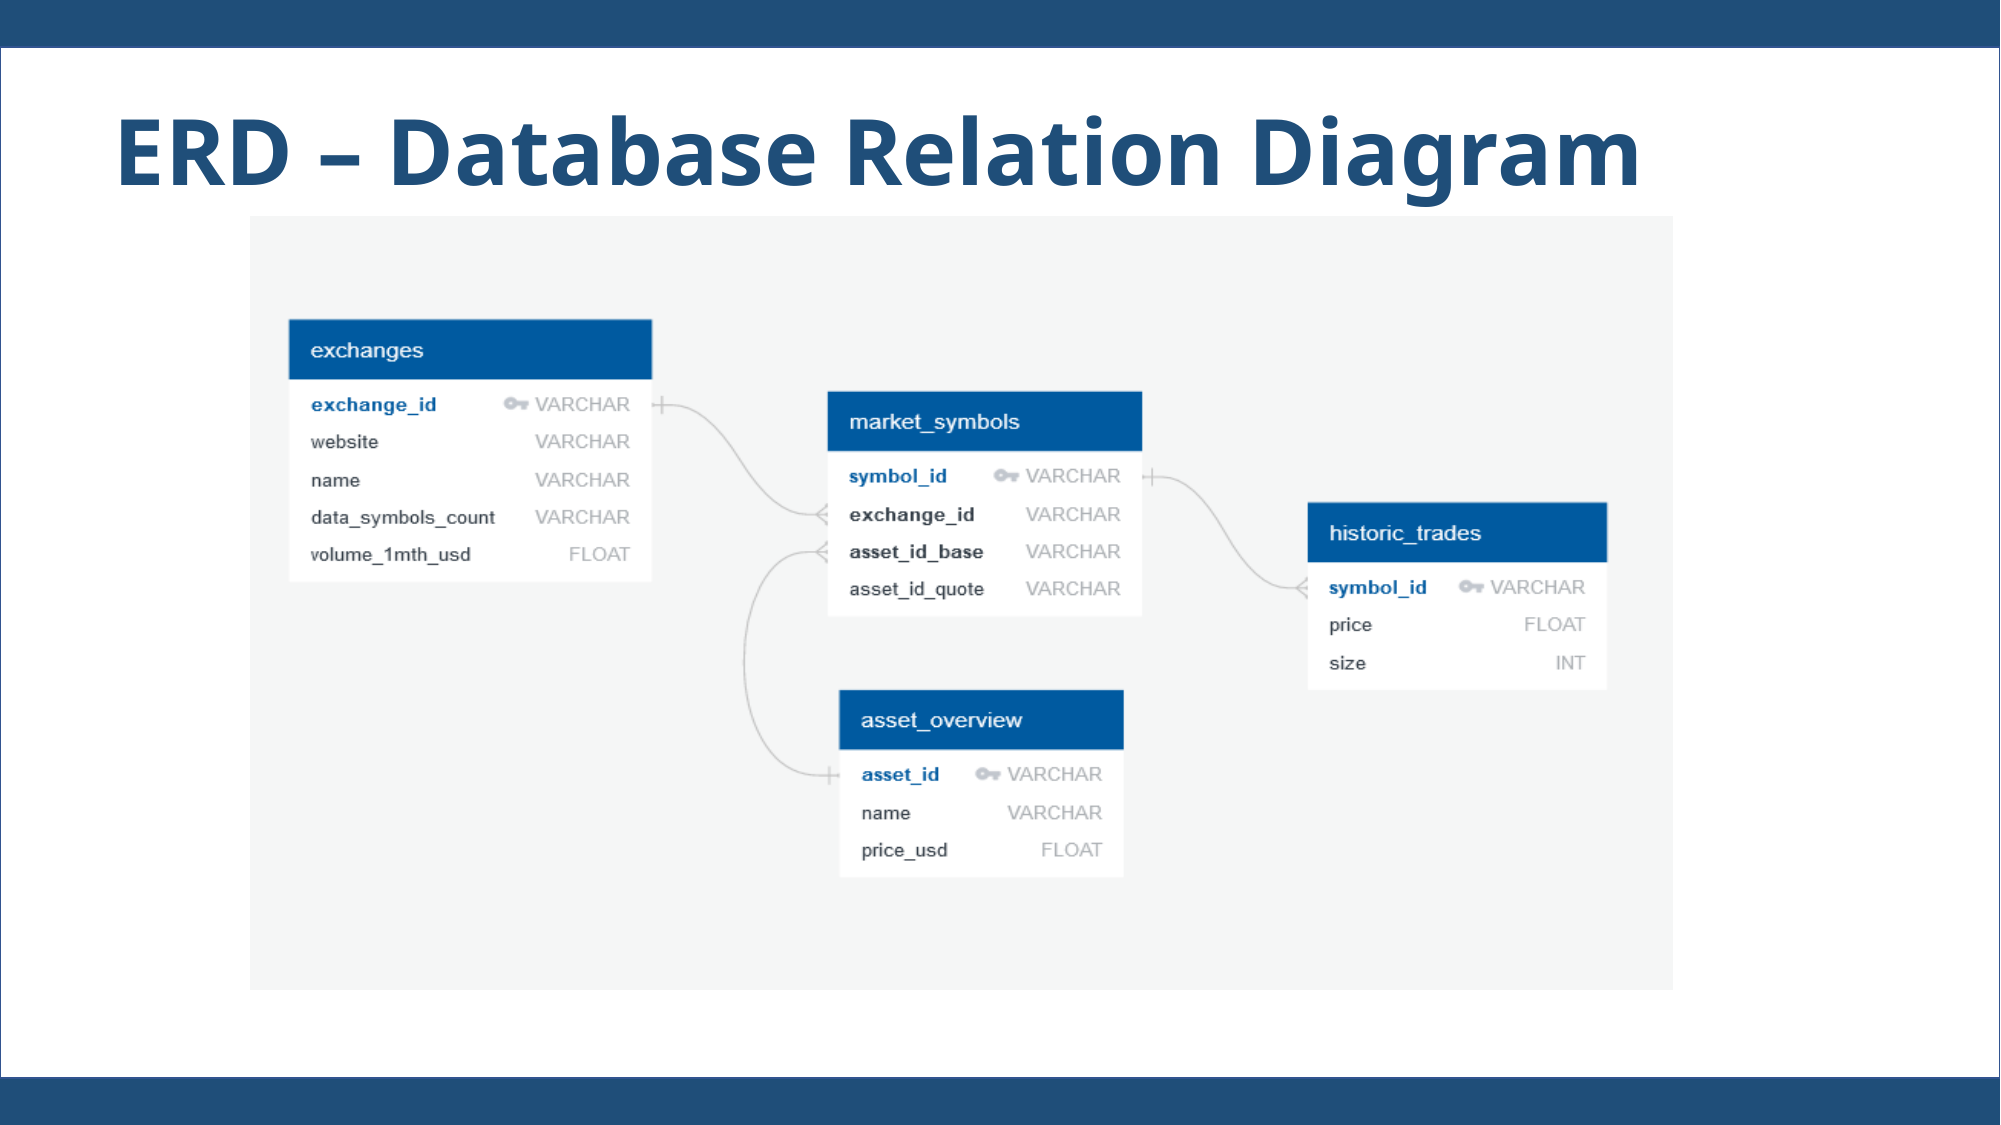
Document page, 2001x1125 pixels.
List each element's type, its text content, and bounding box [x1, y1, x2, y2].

picture [250, 216, 1673, 990]
text_box [0, 46, 2000, 1079]
title ERD – Database Relation Diagram [98, 47, 1824, 265]
